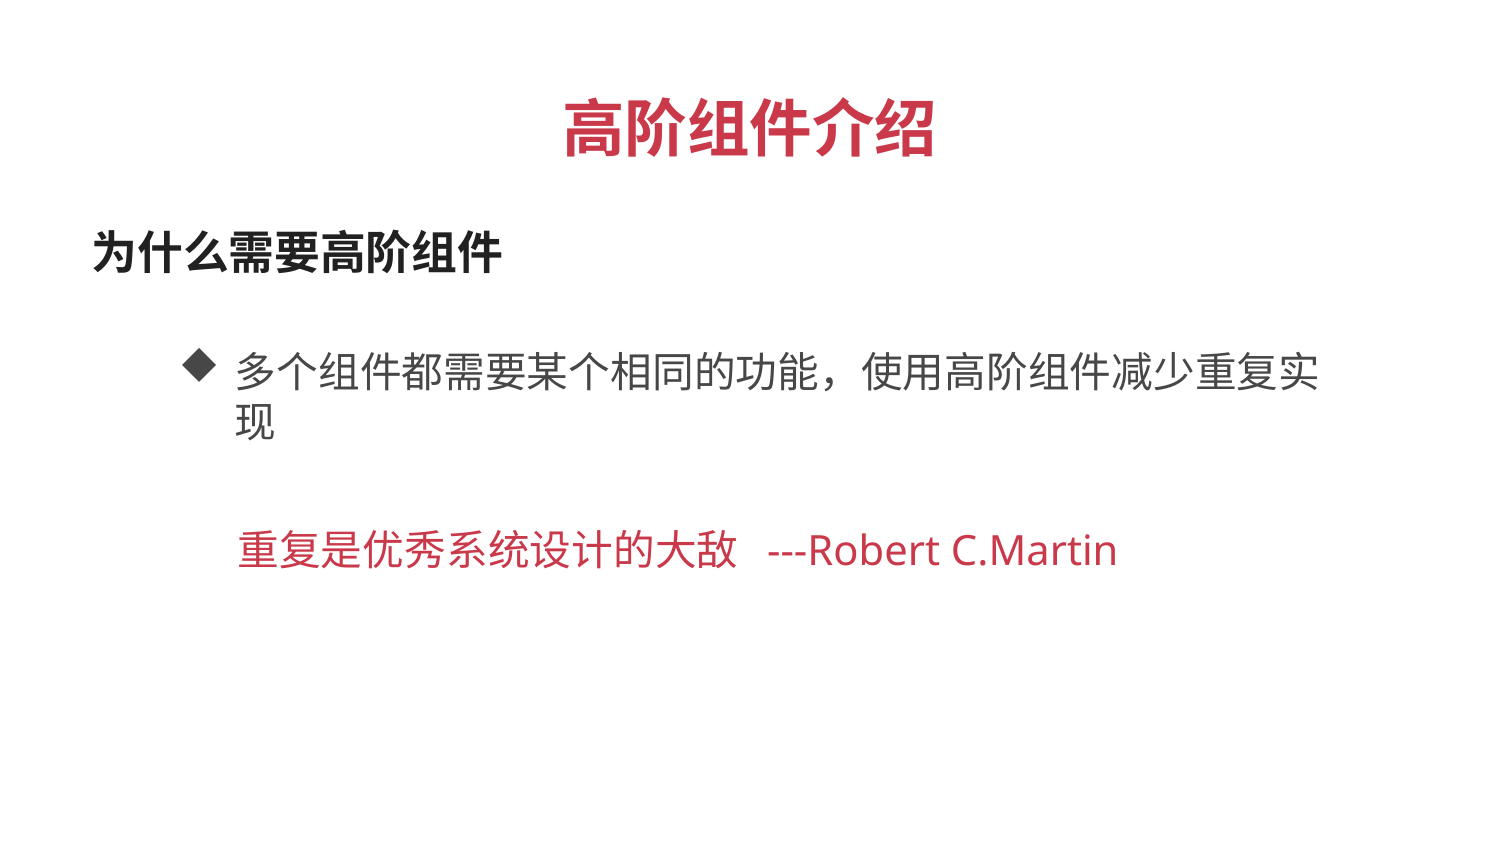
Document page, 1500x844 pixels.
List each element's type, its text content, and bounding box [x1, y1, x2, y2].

text_box 高阶组件介绍 [547, 81, 953, 172]
text_box 重复是优秀系统设计的大敌 ---Robert C.Martin [147, 516, 1209, 582]
text_box 为什么需要高阶组件 [76, 209, 1427, 293]
text_box 多个组件都需要某个相同的功能，使用高阶组件减少重复实现 [88, 338, 1376, 454]
